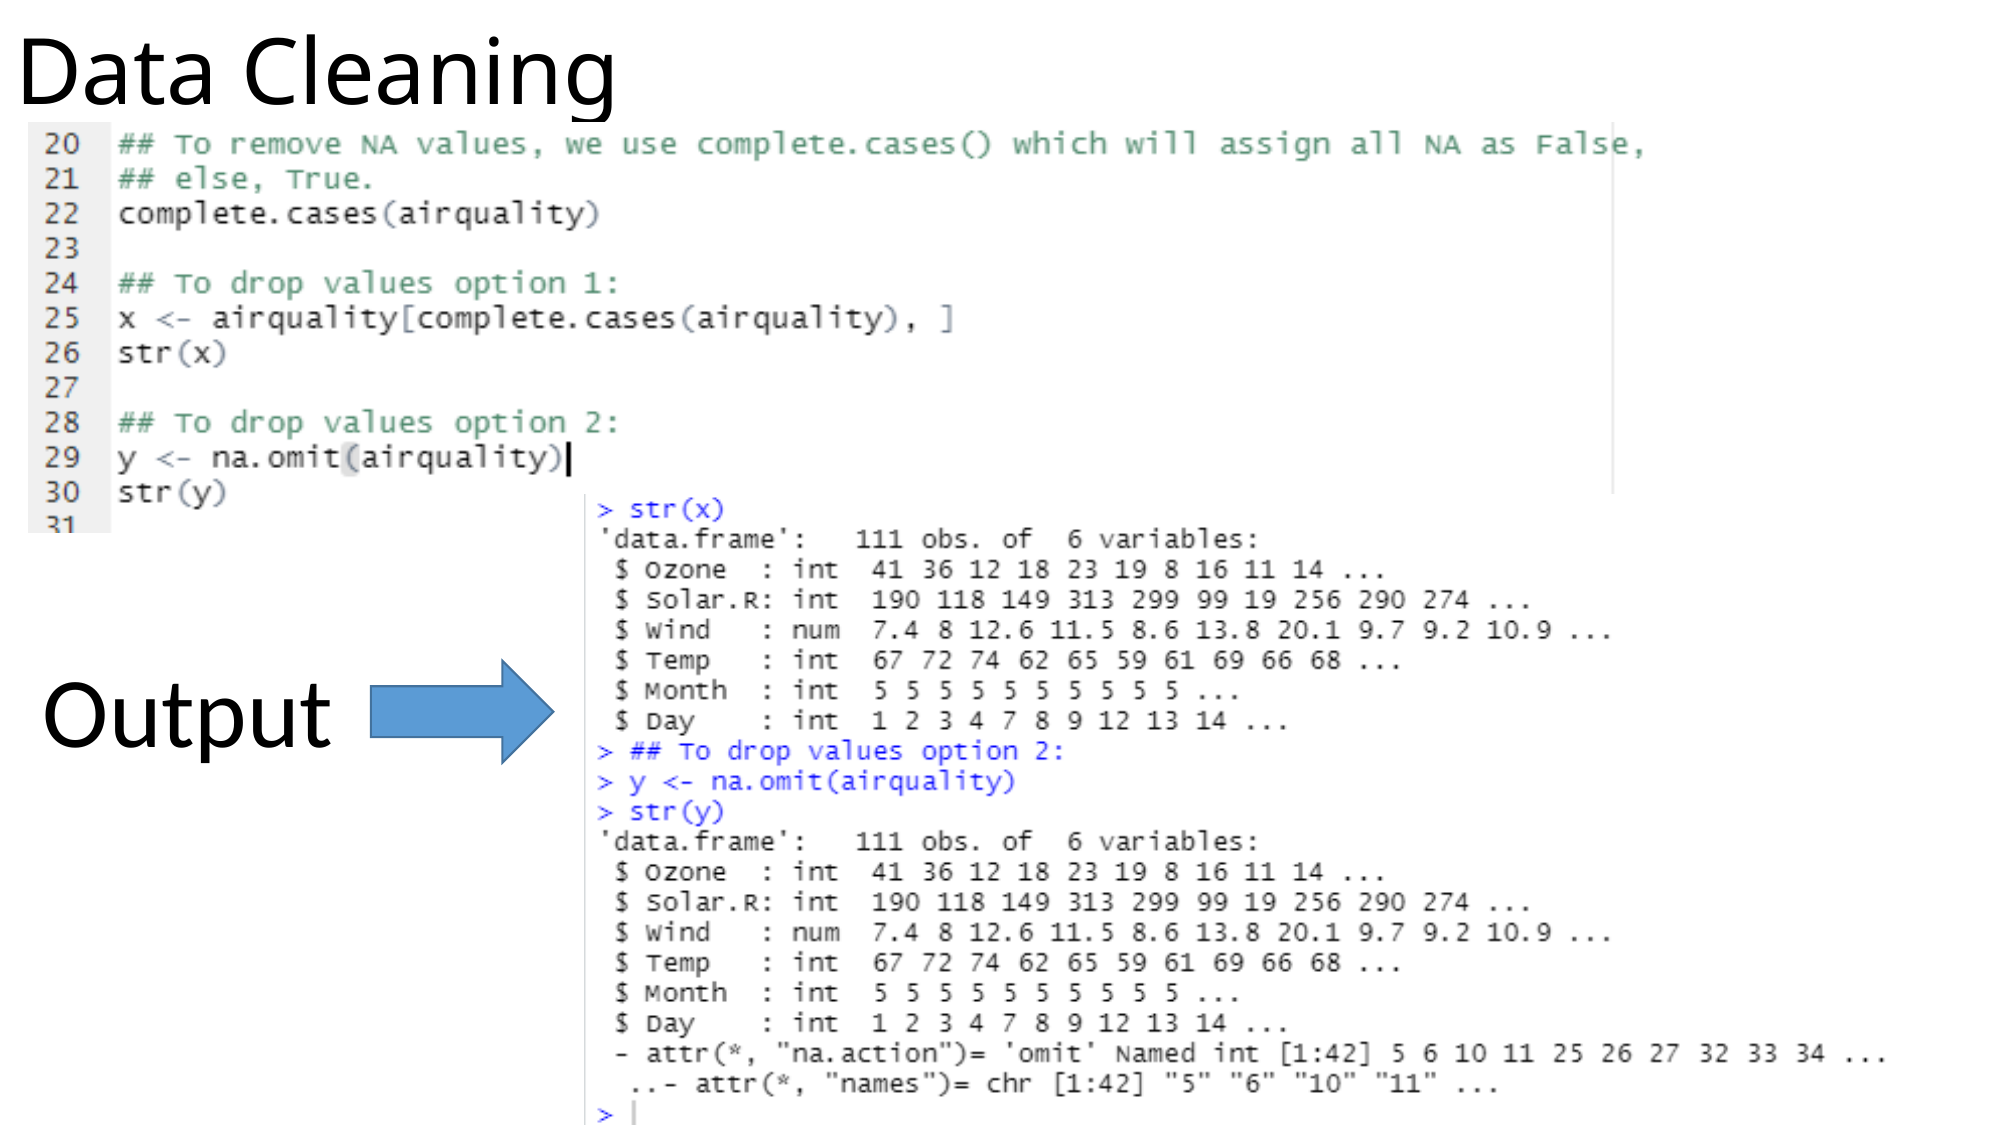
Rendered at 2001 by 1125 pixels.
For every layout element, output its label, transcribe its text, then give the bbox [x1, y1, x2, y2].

text_box Output [28, 640, 430, 776]
picture [28, 122, 1682, 534]
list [584, 494, 2000, 1125]
title Data Cleaning [0, 0, 1725, 185]
text_box [369, 658, 555, 766]
